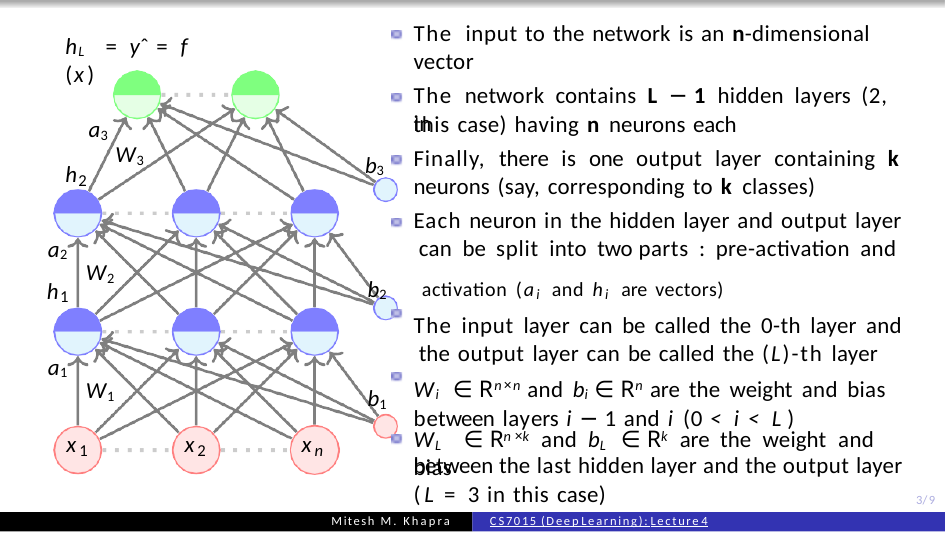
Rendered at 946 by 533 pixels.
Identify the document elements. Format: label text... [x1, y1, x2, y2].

text_box (L = 3 in this case) [411, 482, 610, 507]
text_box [391, 92, 403, 383]
text_box h [44, 274, 48, 305]
picture [53, 70, 403, 476]
text_box hL = yˆ = f (x) [59, 27, 215, 69]
text_box a1 [41, 348, 48, 381]
title The input to the network is an n-dimensional vector [411, 16, 908, 79]
text_box between the last hidden layer and the output layer [411, 449, 908, 479]
slide_number 3/9 [902, 493, 946, 511]
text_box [0, 511, 946, 532]
text_box this case) having n neurons each Finally, there is one output layer containing k neurons (say, corresponding to k classes) Each neuron in the hidden layer and output layer can be split into two parts : pre-activation and b2 activation (ai and hi are vectors) The input layer can be called the 0-th layer and the output layer can be called the (L)-th layer Wi ∈ Rn×n and bi ∈ Rn are the weight and bias between layers i − 1 and i (0 < i < L) [402, 100, 914, 431]
text_box WL ∈ Rn×k and bL ∈ Rk are the weight and bias [407, 420, 912, 481]
picture [0, 0, 945, 8]
text_box a2 [41, 230, 48, 263]
text_box The network contains L − 1 hidden layers (2, in [411, 79, 908, 100]
picture [391, 30, 403, 42]
